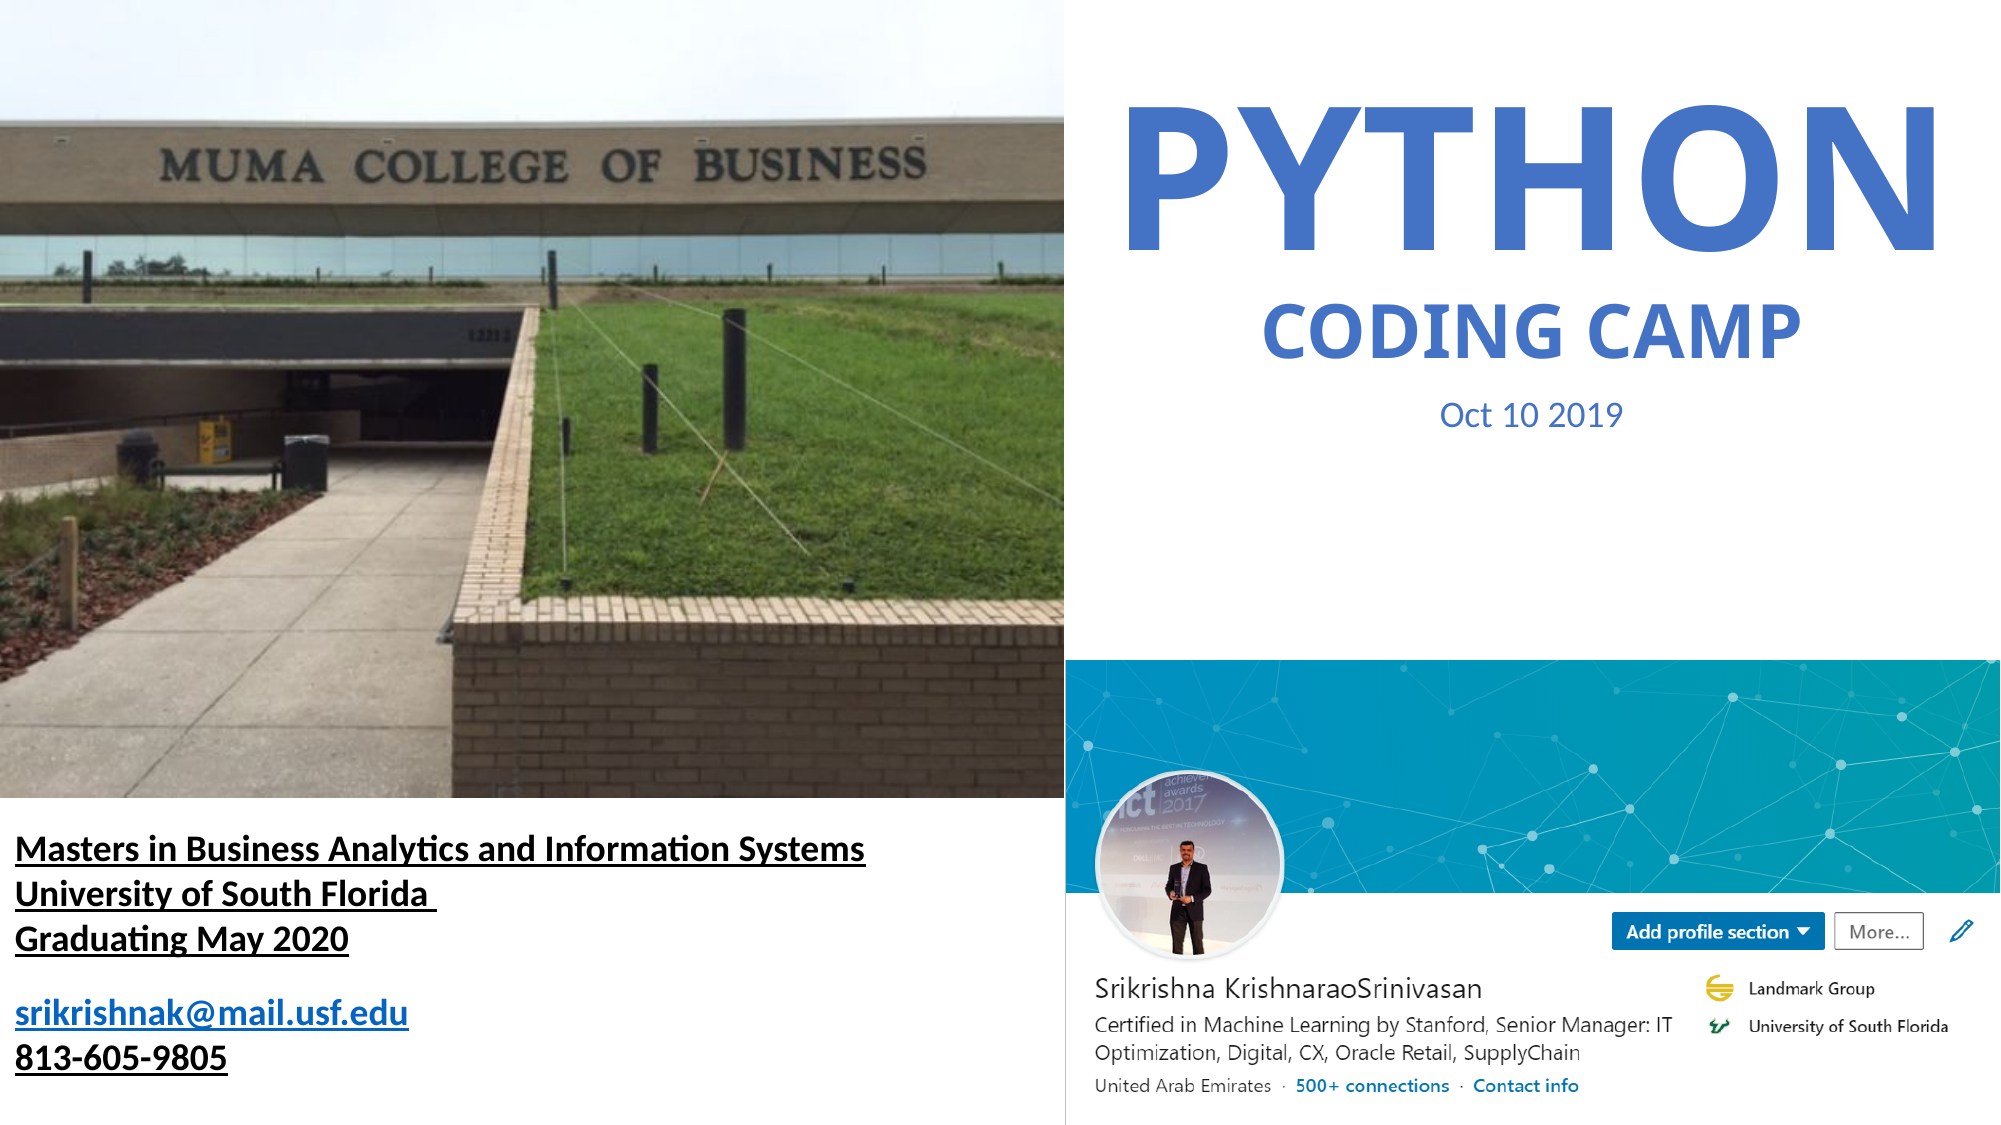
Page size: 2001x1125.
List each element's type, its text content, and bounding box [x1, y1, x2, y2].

picture [1527, 831, 1537, 840]
title PYTHON CODING CAMP [1064, 0, 2000, 383]
text_box srikrishnak@mail.usf.edu 813-605-9805 [0, 980, 919, 1086]
picture [1084, 741, 1092, 751]
picture [1065, 660, 2000, 1125]
picture [0, 0, 1064, 798]
picture [1545, 865, 1554, 873]
text_box Masters in Business Analytics and Information Systems University of South Florida Graduating May 2020 [0, 817, 901, 967]
picture [1478, 846, 1486, 854]
text_box Oct 10 2019 [1425, 382, 1639, 442]
picture [1323, 818, 1334, 828]
